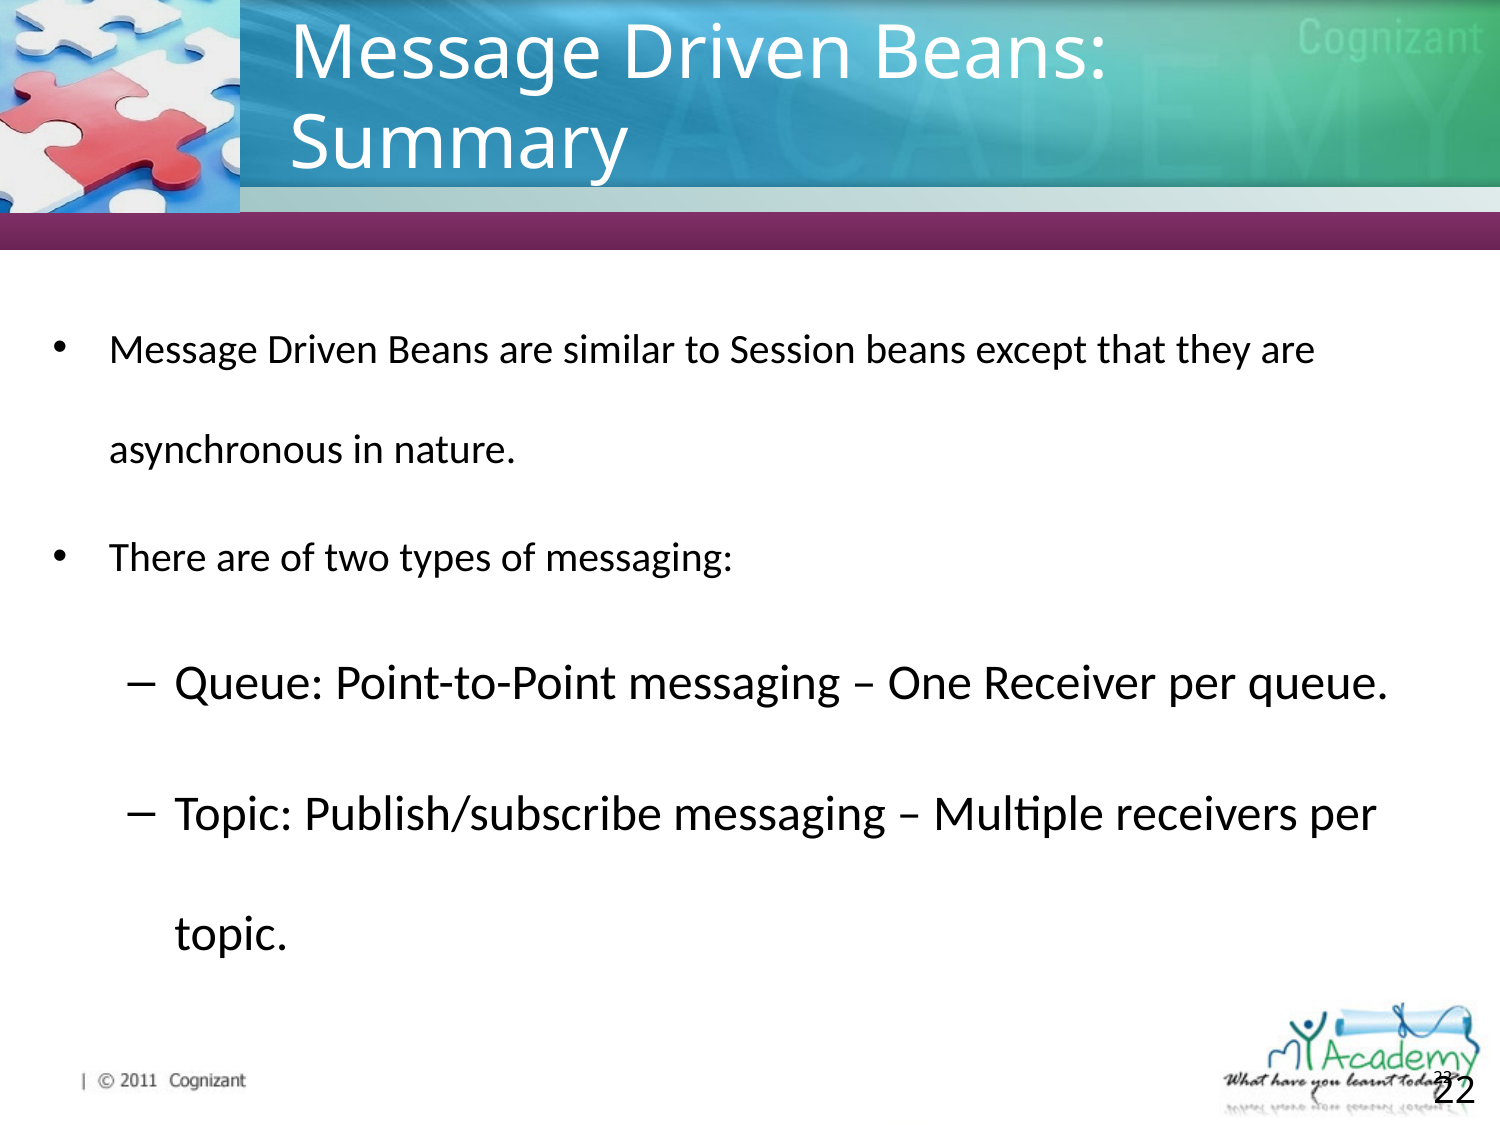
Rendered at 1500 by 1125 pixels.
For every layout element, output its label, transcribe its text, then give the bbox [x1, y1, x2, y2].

picture [0, 250, 1500, 1125]
picture [0, 0, 1500, 213]
title Message Driven Beans: Summary [275, 50, 1400, 138]
text_box 22 [1418, 1059, 1492, 1112]
list Message Driven Beans are similar to Session beans except that they are asynchronous in nature. There are of two types of messaging: Queue: Point-to-Point messaging – One Receiver per queue. Topic: Publish/subscribe messaging – Multiple receivers per topic. [37, 263, 1463, 1076]
